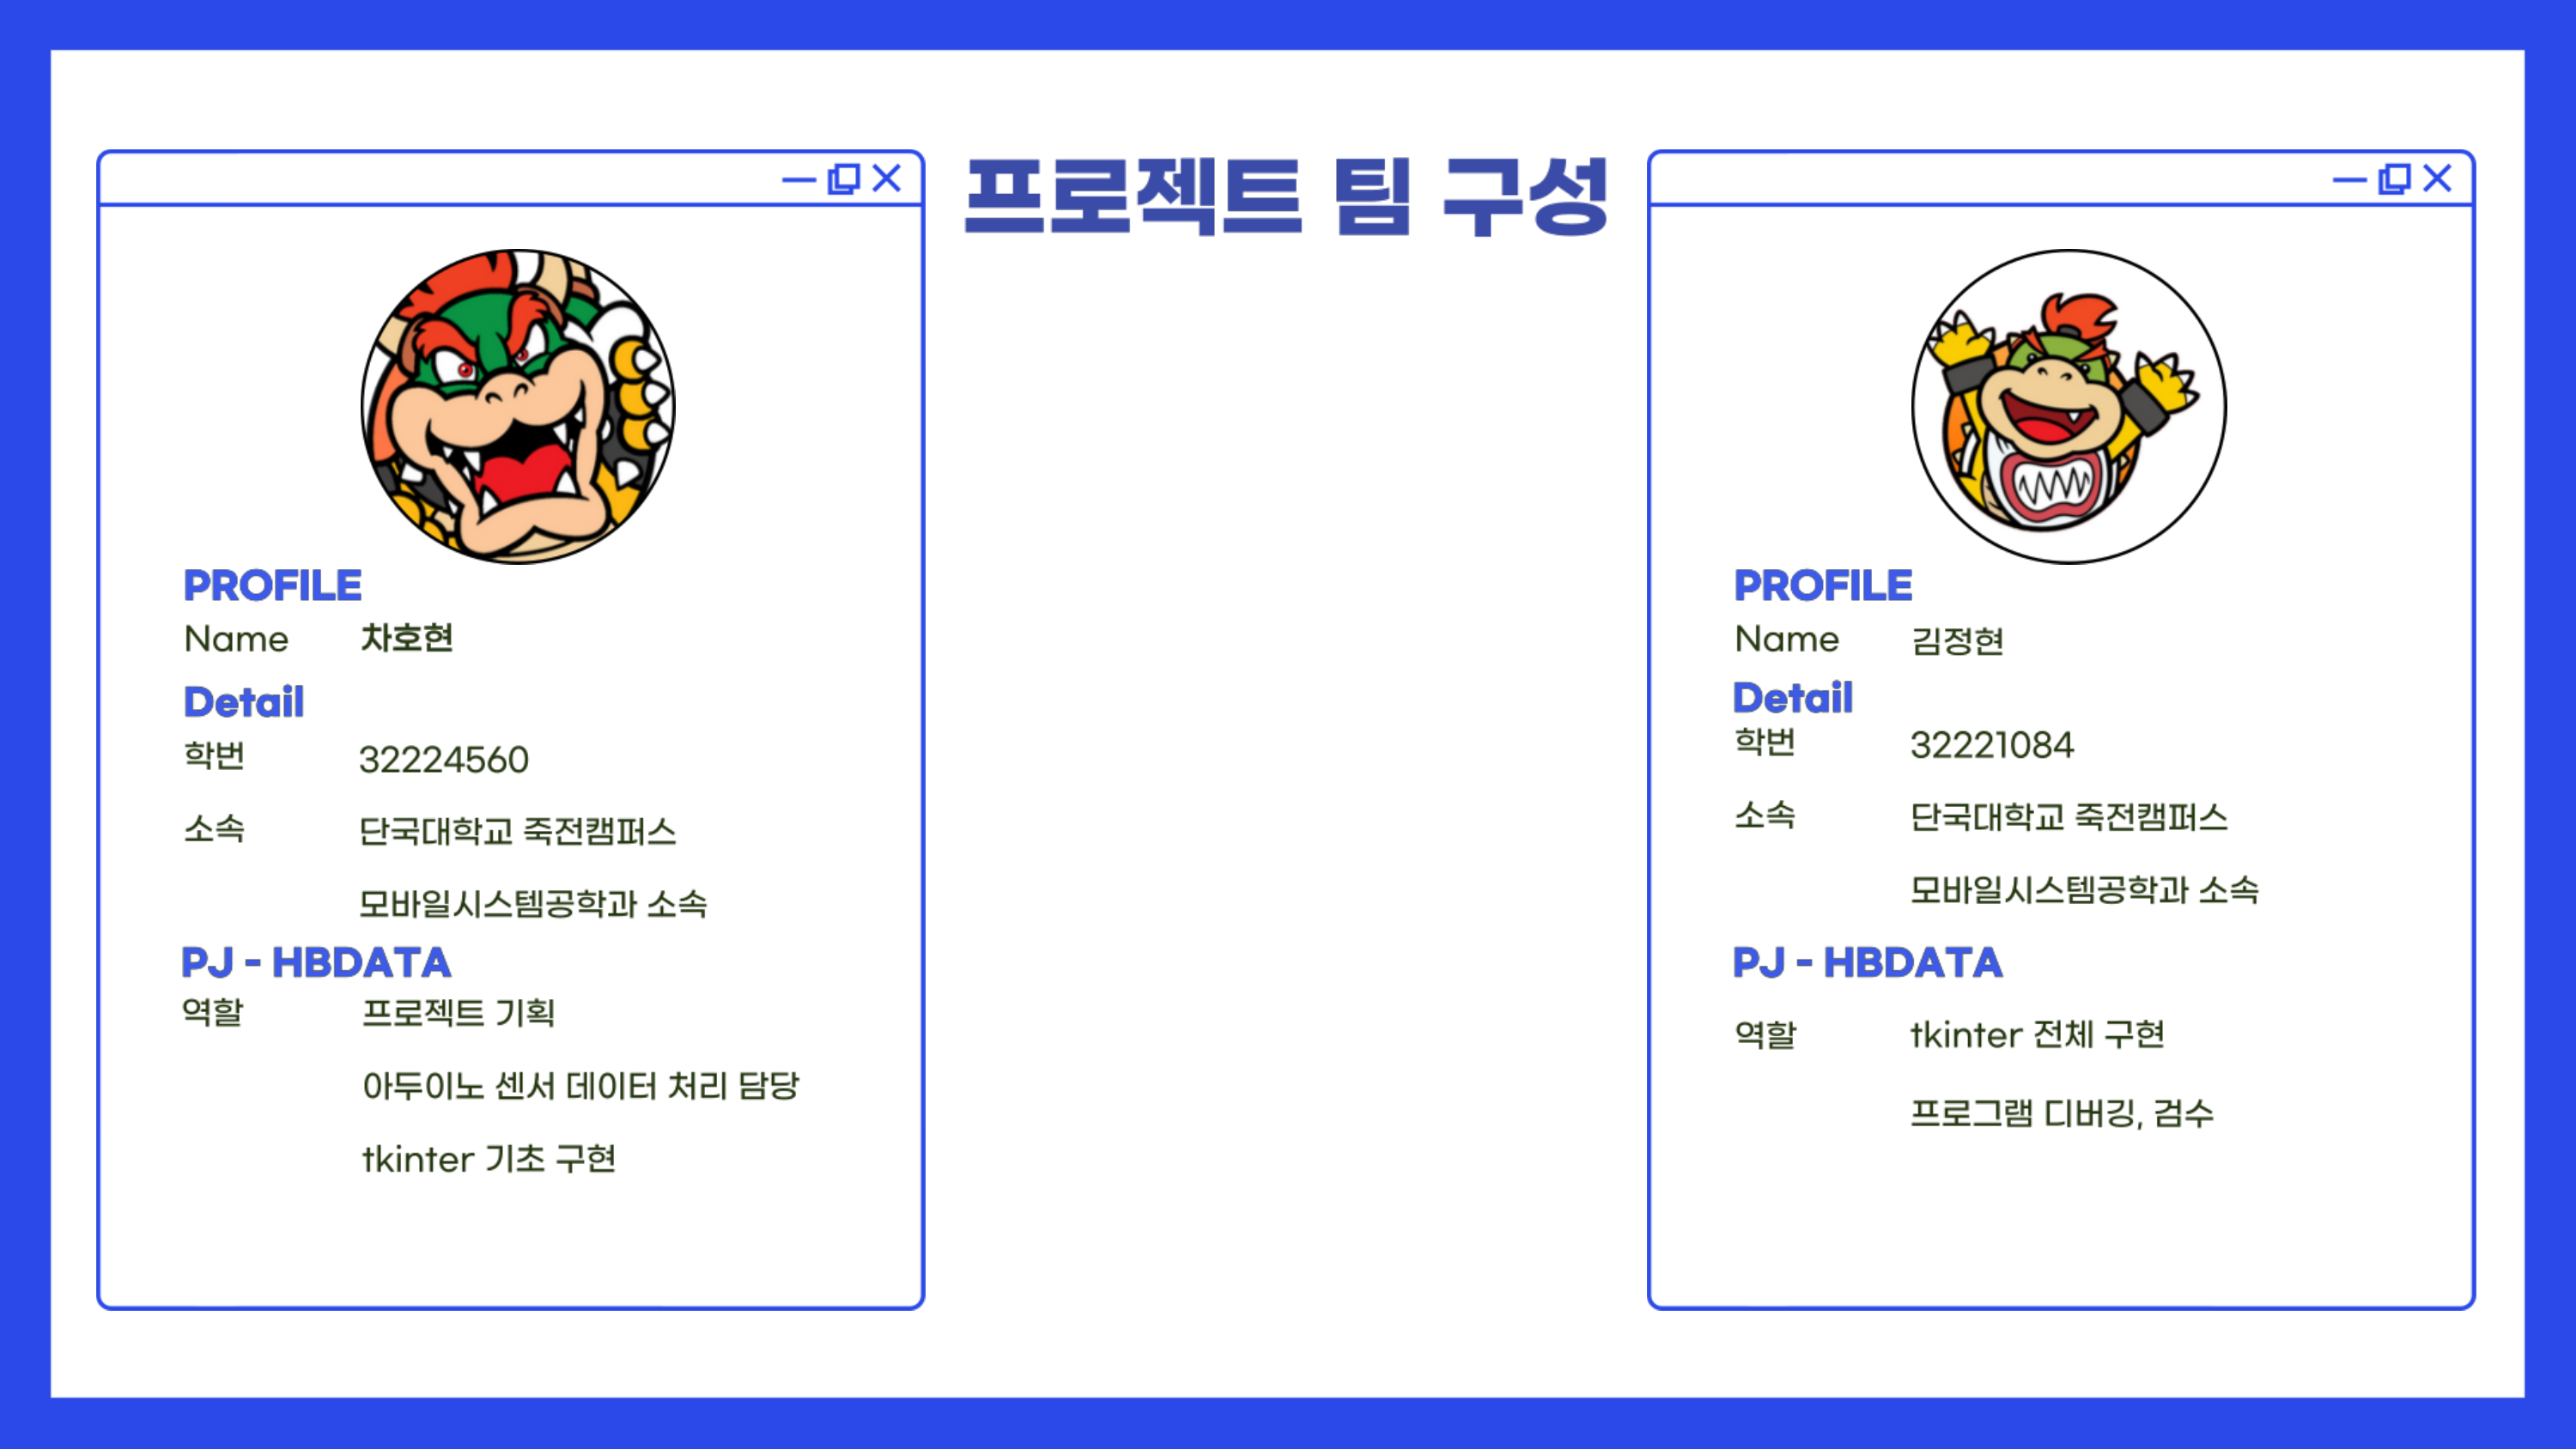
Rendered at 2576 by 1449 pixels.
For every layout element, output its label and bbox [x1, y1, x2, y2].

picture [169, 549, 469, 870]
picture [808, 130, 1649, 280]
text_box [0, 0, 2576, 1449]
picture [1717, 722, 2275, 1151]
text_box [1647, 149, 2476, 1312]
text_box [1911, 249, 2227, 565]
picture [1717, 549, 2020, 857]
text_box [360, 249, 676, 565]
text_box [96, 149, 926, 1312]
picture [167, 732, 818, 1195]
